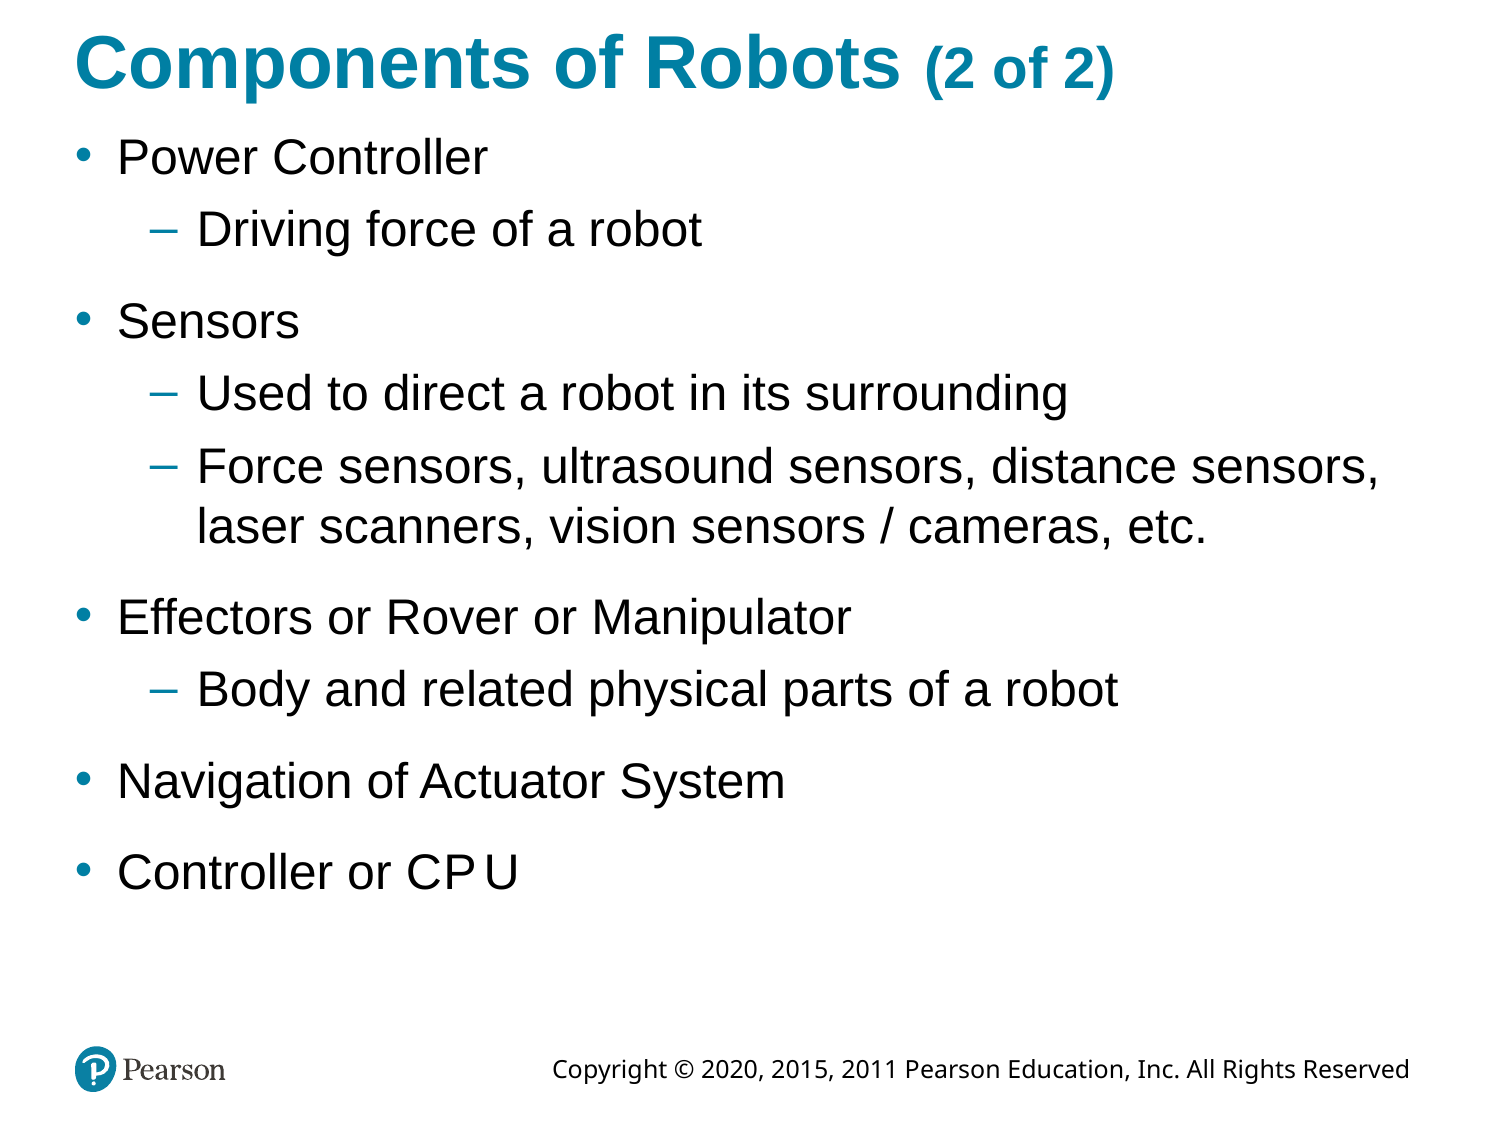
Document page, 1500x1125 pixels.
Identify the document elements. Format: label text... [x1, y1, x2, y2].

list Power Controller Driving force of a robot Sensors Used to direct a robot in its surrounding Force sensors, ultrasound sensors, distance sensors, laser scanners, vision sensors / cameras, etc. Effectors or Rover or Manipulator Body and related physical parts of a robot Navigation of Actuator System Controller or C P U [74, 124, 1413, 900]
title Components of Robots (2 of 2) [74, 0, 1413, 104]
